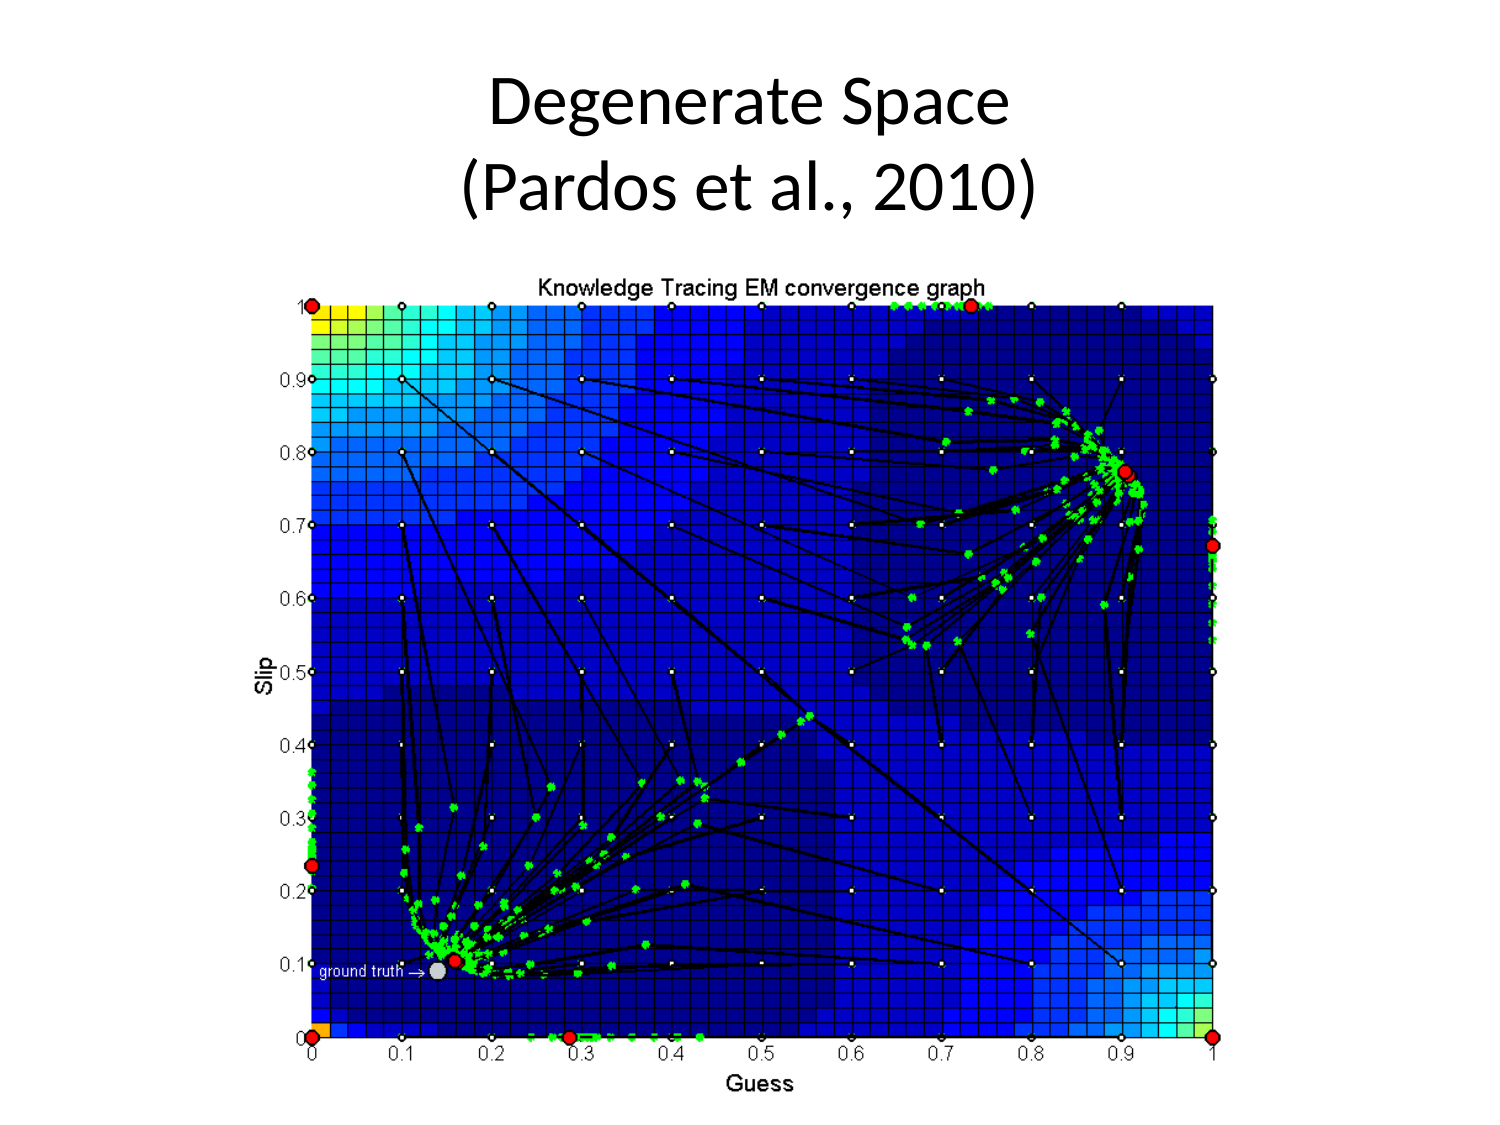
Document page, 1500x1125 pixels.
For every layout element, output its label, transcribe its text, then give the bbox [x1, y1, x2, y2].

title Degenerate Space (Pardos et al., 2010) [75, 45, 1425, 233]
picture [249, 274, 1226, 1101]
